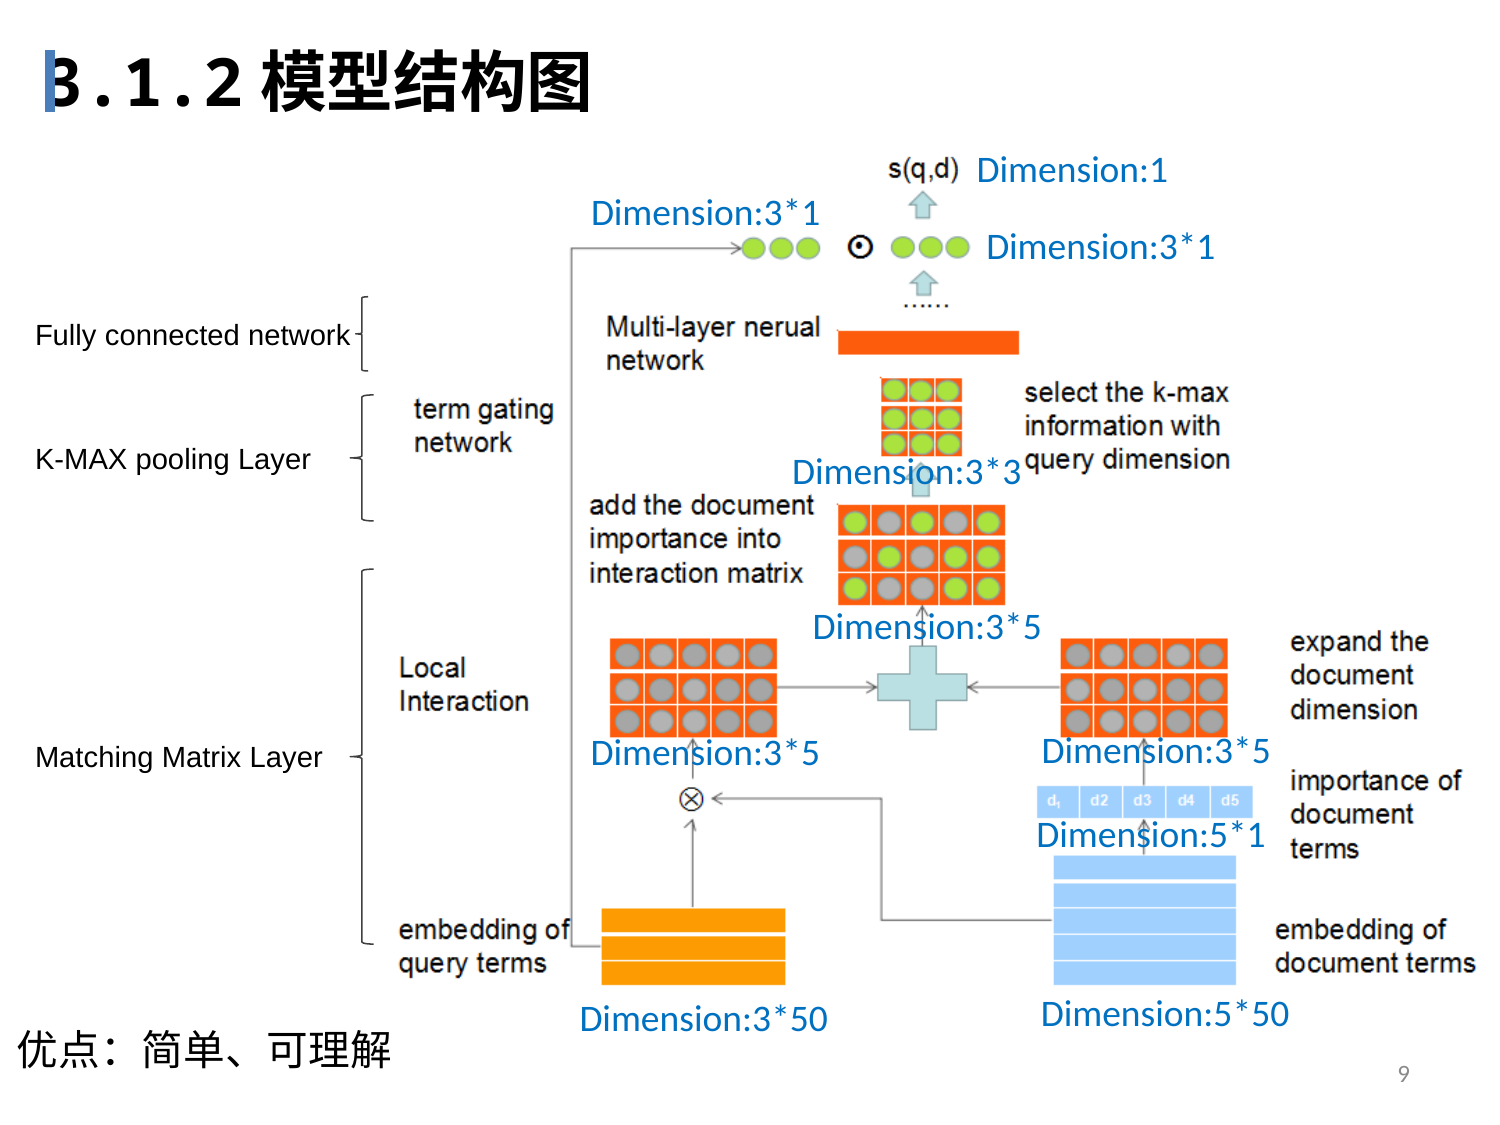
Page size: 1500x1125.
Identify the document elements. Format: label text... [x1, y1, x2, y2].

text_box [19, 137, 1488, 1048]
slide_number 9 [1074, 1055, 1425, 1103]
text_box 3.1.2模型结构图 [29, 32, 609, 128]
text_box 优点：简单、可理解 [1, 1016, 408, 1082]
